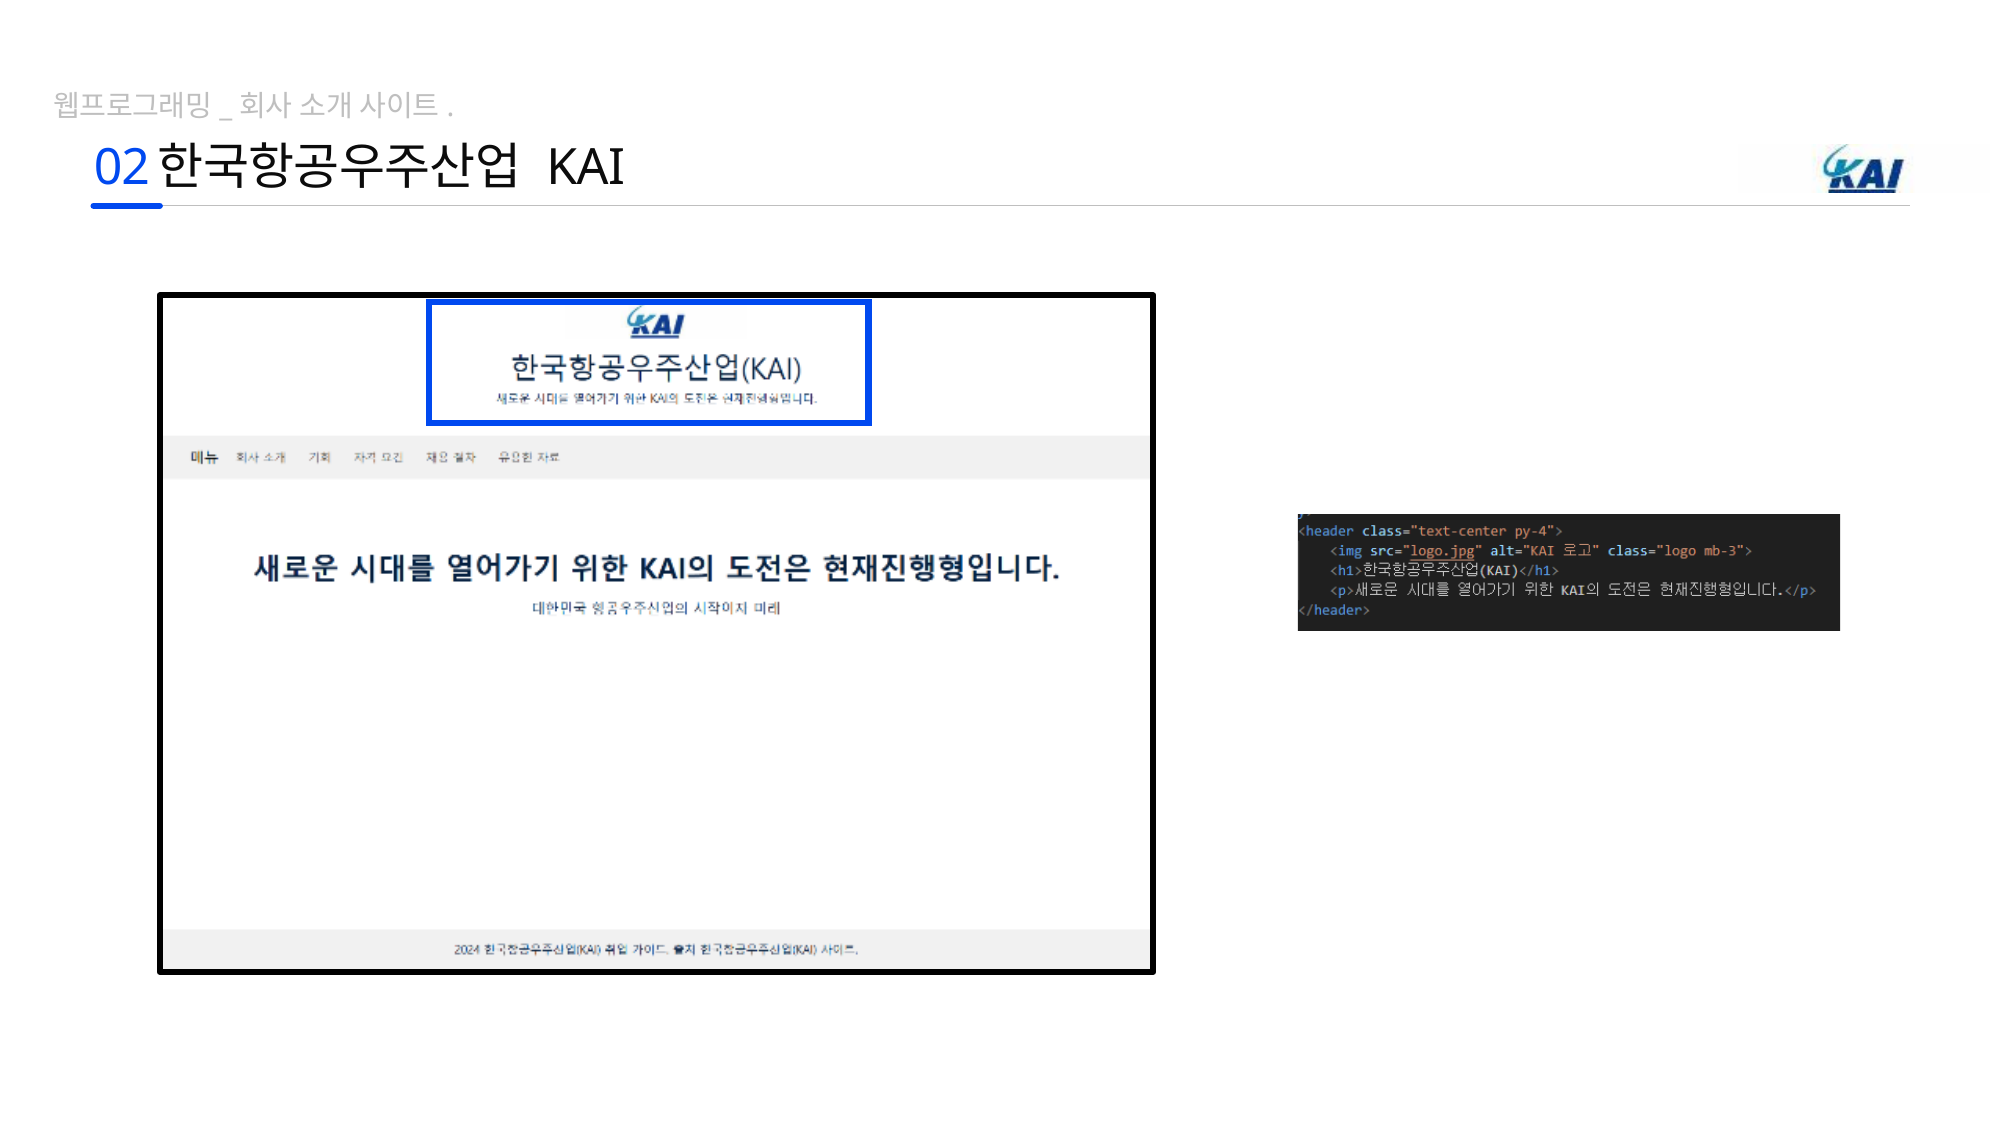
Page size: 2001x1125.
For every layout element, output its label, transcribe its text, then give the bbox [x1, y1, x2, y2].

text_box 02 [93, 134, 151, 195]
picture [1738, 144, 1990, 193]
text_box 웹프로그래밍_회사 소개 사이트. [53, 87, 455, 123]
picture [159, 295, 1154, 972]
text_box 한국항공우주산업 KAI [157, 134, 626, 195]
picture [1297, 514, 1841, 631]
